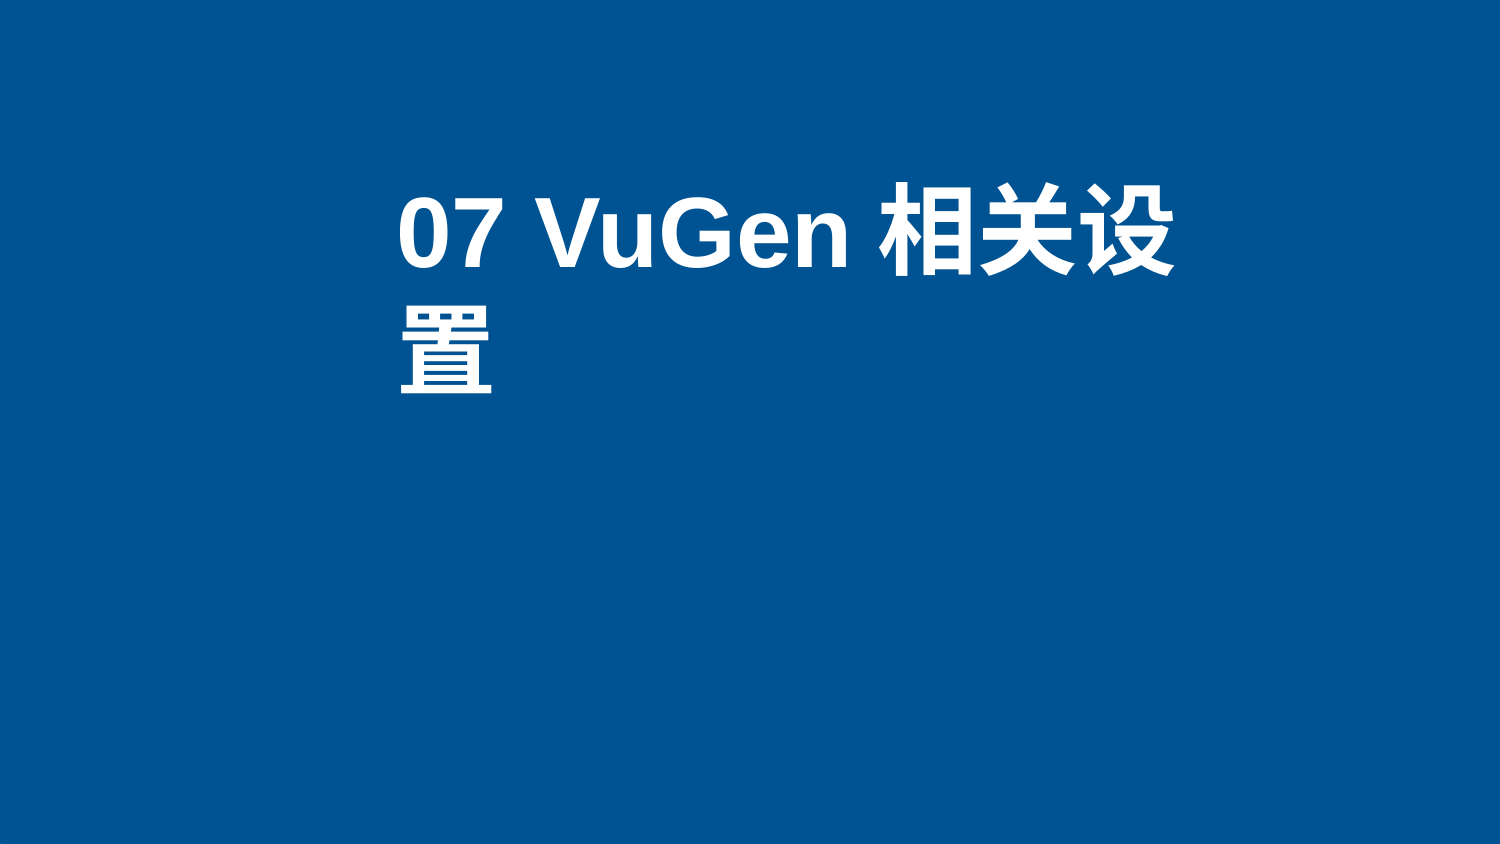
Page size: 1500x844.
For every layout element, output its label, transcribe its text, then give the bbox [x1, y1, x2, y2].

text_box 07 VuGen相关设置 [396, 276, 1235, 408]
text_box [0, 0, 1500, 844]
